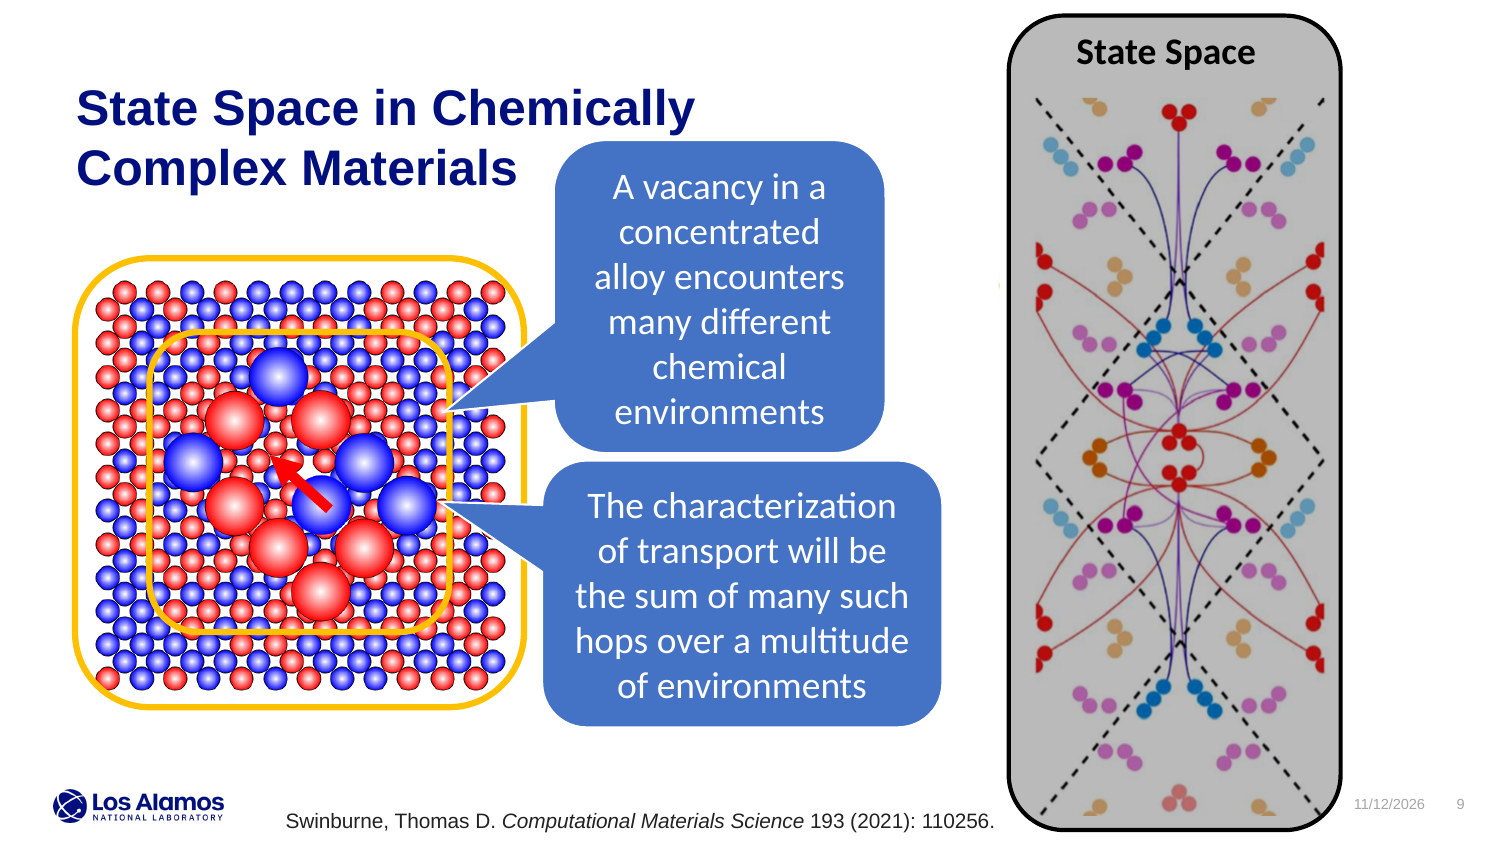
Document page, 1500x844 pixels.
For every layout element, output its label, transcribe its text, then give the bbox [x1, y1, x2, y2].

picture [998, 86, 1007, 279]
text_box State Space in Chemically Complex Materials [74, 75, 824, 185]
picture [998, 774, 1024, 816]
text_box [1007, 14, 1342, 279]
text_box Swinburne, Thomas D. Computational Materials Science 193 (2021): 110256. [270, 800, 1011, 841]
text_box State Space [1061, 19, 1315, 80]
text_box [797, 279, 1500, 622]
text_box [269, 454, 330, 510]
picture [74, 258, 524, 708]
picture [1325, 804, 1335, 816]
text_box [1007, 622, 1342, 832]
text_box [149, 140, 886, 633]
text_box The characterization of transport will be the sum of many such hops over a multitude of environments [541, 622, 944, 729]
picture [998, 622, 1007, 692]
picture [53, 789, 224, 823]
